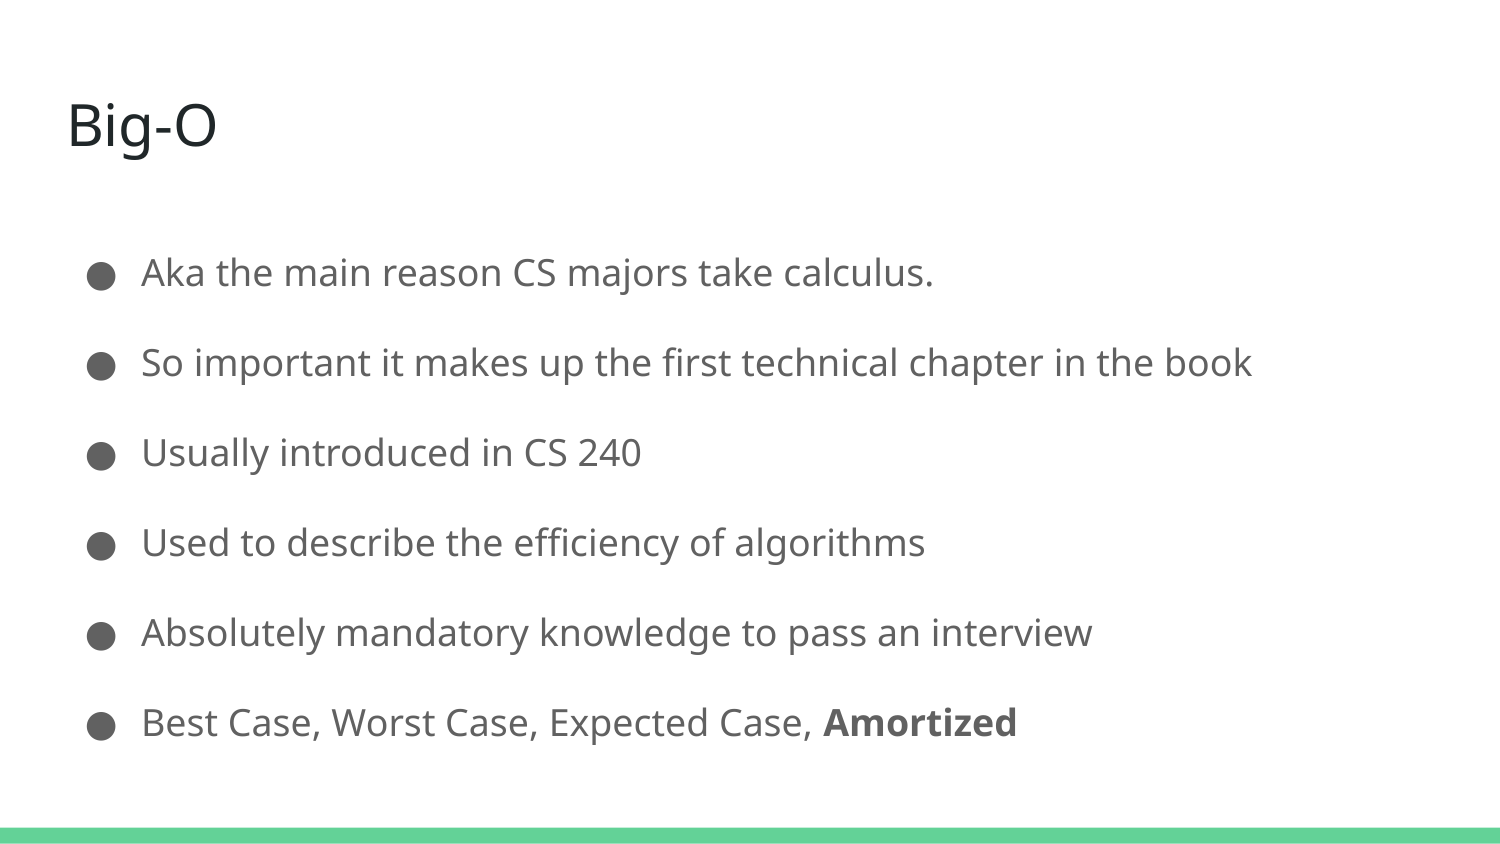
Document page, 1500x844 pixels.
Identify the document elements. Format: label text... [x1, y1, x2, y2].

list Aka the main reason CS majors take calculus. So important it makes up the first technical chapter in the book Usually introduced in CS 240 Used to describe the efficiency of algorithms Absolutely mandatory knowledge to pass an interview Best Case, Worst Case, Expected Case, Amortized [51, 189, 1449, 750]
title Big-O [51, 72, 1449, 167]
